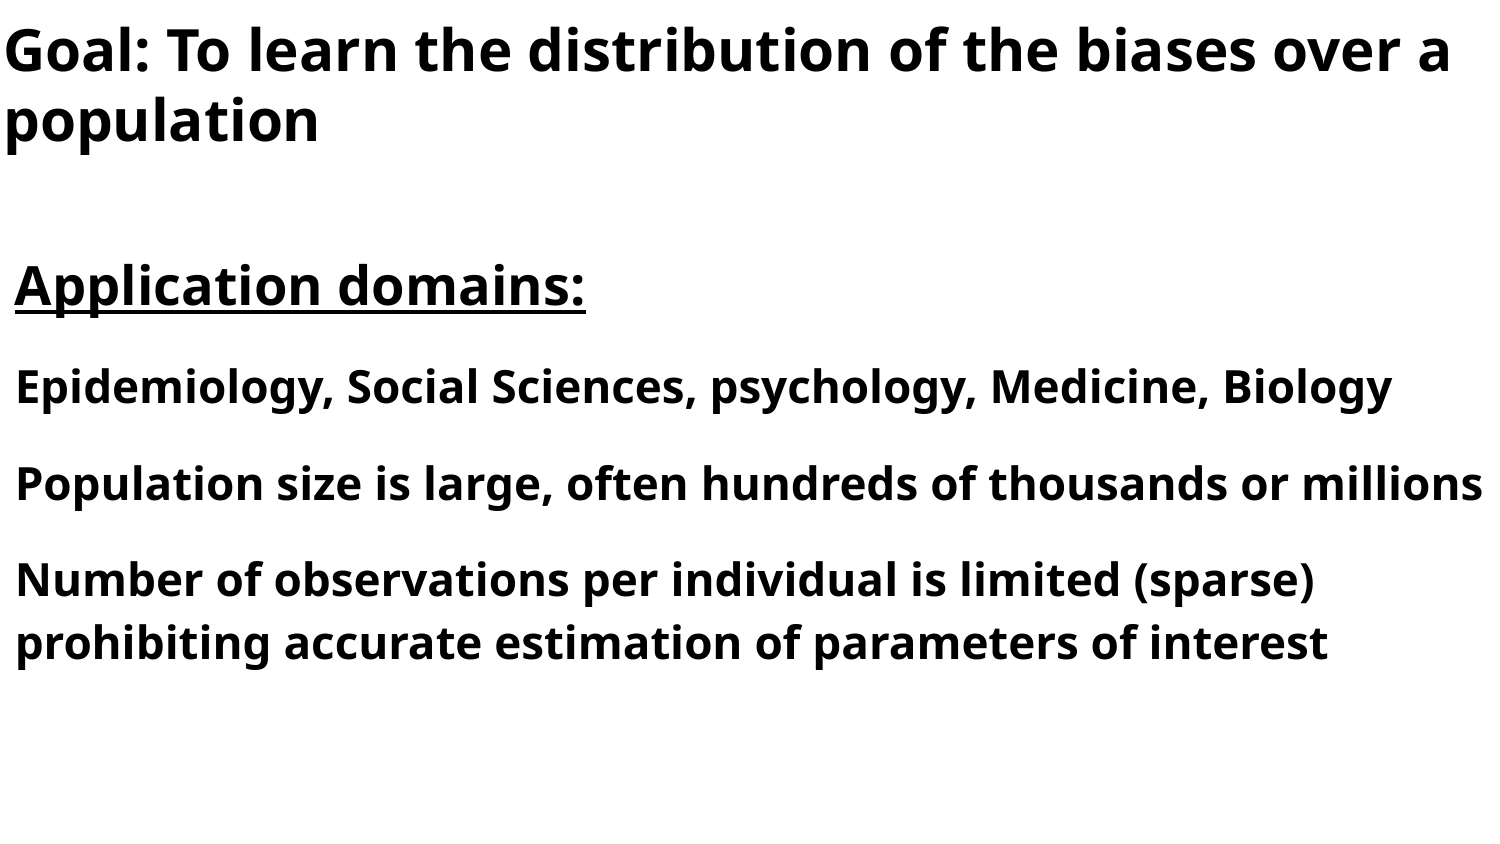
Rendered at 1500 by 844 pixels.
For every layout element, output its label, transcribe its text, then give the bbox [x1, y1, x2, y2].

text_box Goal: To learn the distribution of the biases over a population [0, 0, 1489, 157]
text_box Application domains: Epidemiology, Social Sciences, psychology, Medicine, Biology Population size is large, often hundreds of thousands or millions Number of observations per individual is limited (sparse) prohibiting accurate estimation of parameters of interest [0, 226, 1500, 787]
